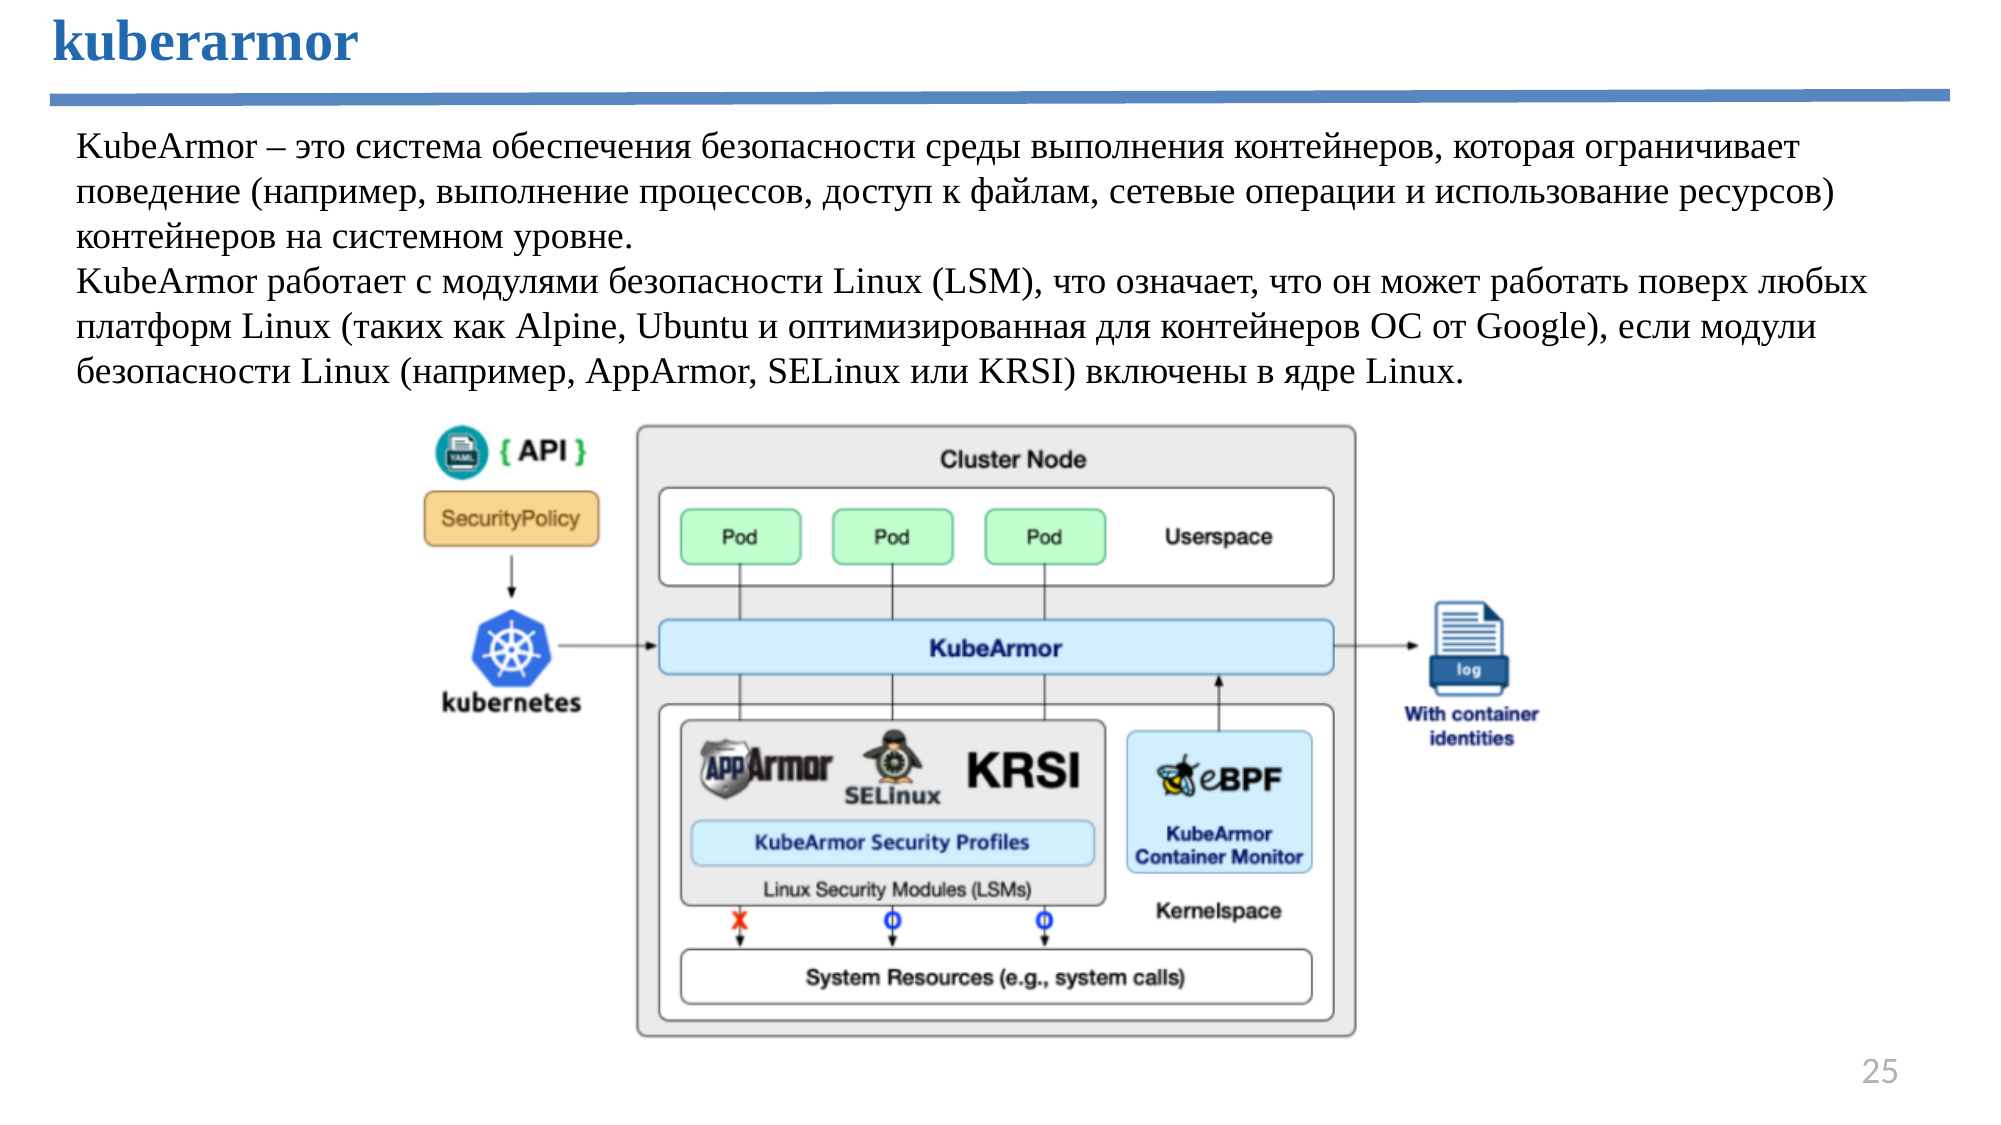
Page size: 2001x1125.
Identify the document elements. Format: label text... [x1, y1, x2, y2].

picture [421, 389, 1579, 1058]
text_box [49, 94, 1951, 101]
text_box KubeArmor – это система обеспечения безопасности среды выполнения контейнеров, которая ограничивает поведение (например, выполнение процессов, доступ к файлам, сетевые операции и использование ресурсов) контейнеров на системном уровне. KubeArmor работает с модулями безопасности Linux (LSM), что означает, что он может работать поверх любых платформ Linux (таких как Alpine, Ubuntu и оптимизированная для контейнеров ОС от Google), если модули безопасности Linux (например, AppArmor, SELinux или KRSI) включены в ядре Linux. [61, 113, 1962, 399]
text_box kuberarmor [49, 2, 1703, 73]
text_box 25 [1440, 1046, 1900, 1102]
